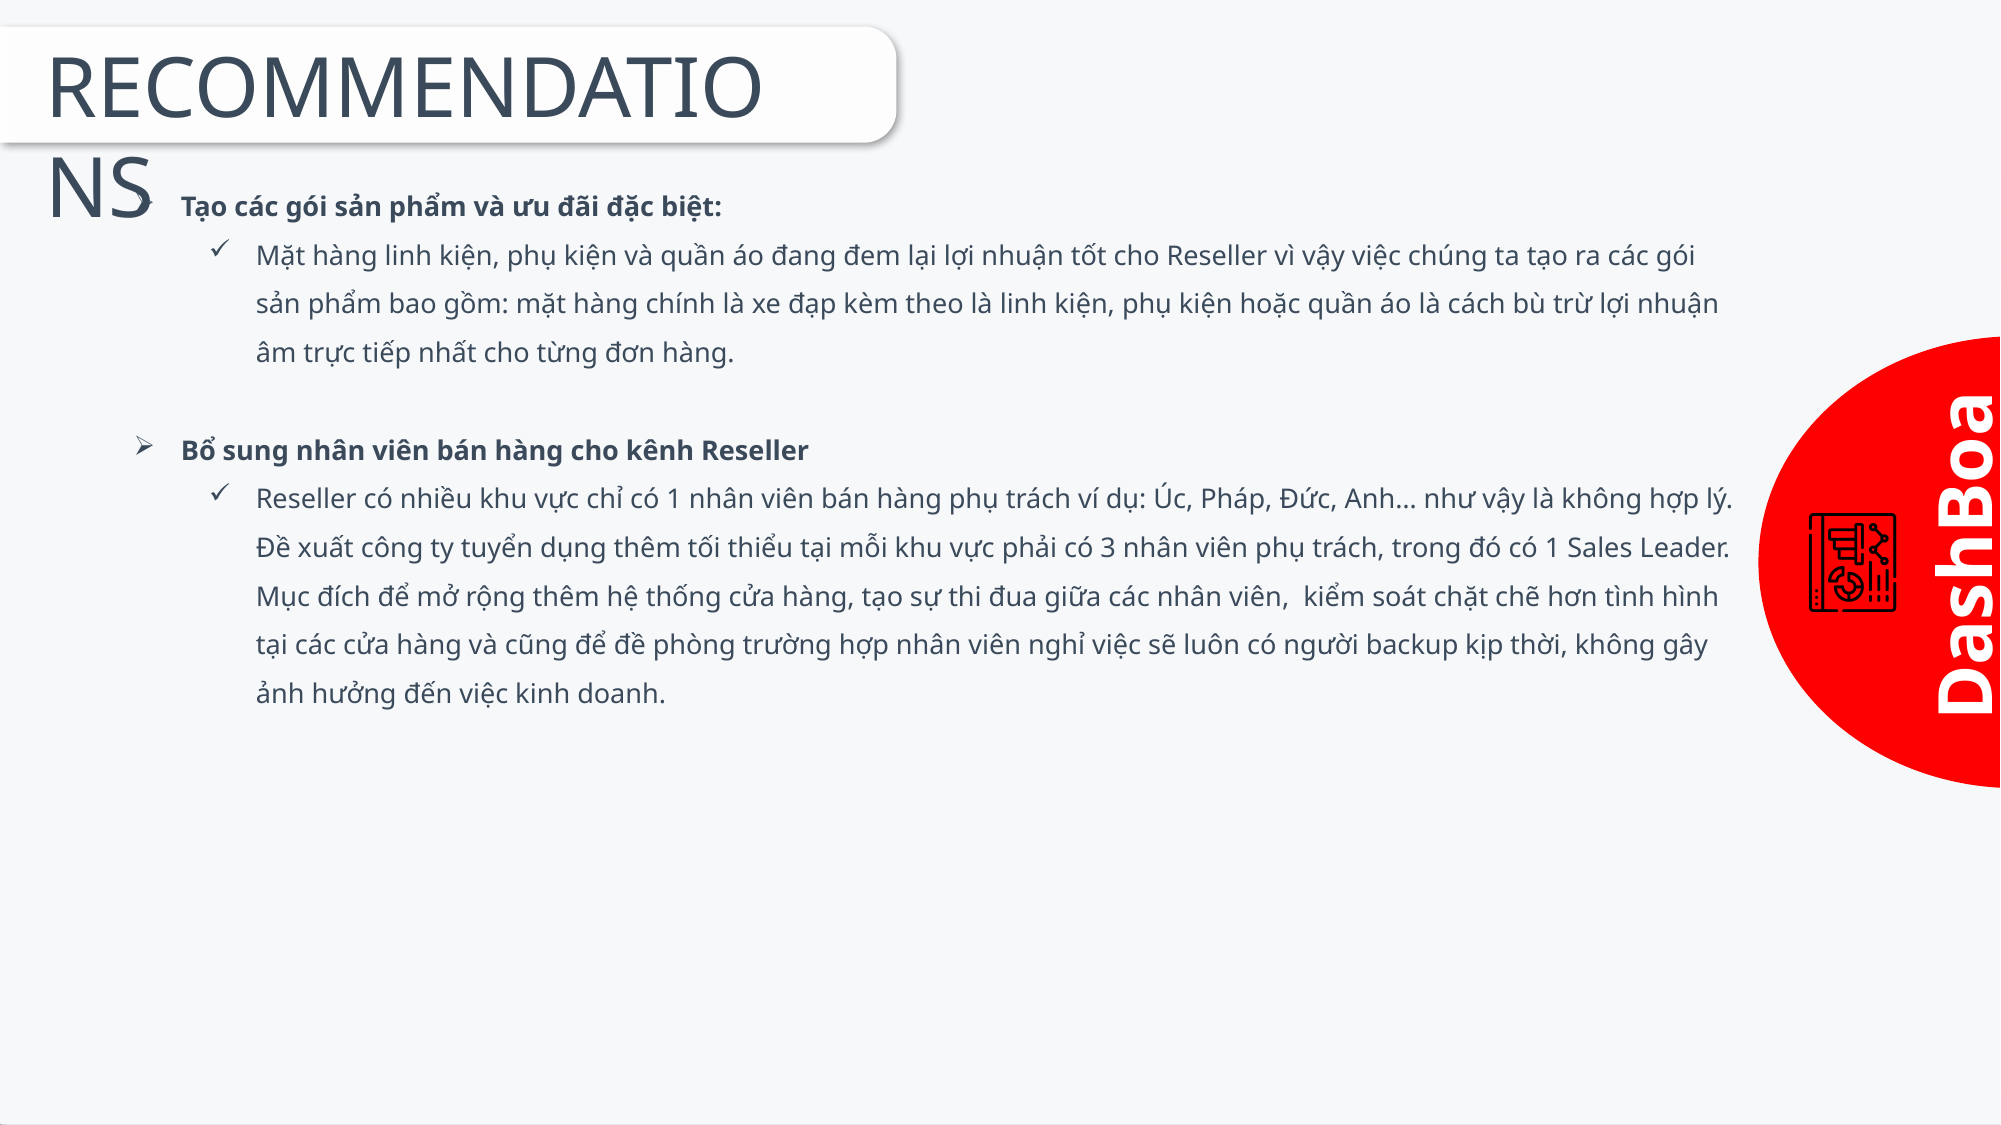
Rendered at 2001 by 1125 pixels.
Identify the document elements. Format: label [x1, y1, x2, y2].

text_box [0, 0, 2000, 1125]
